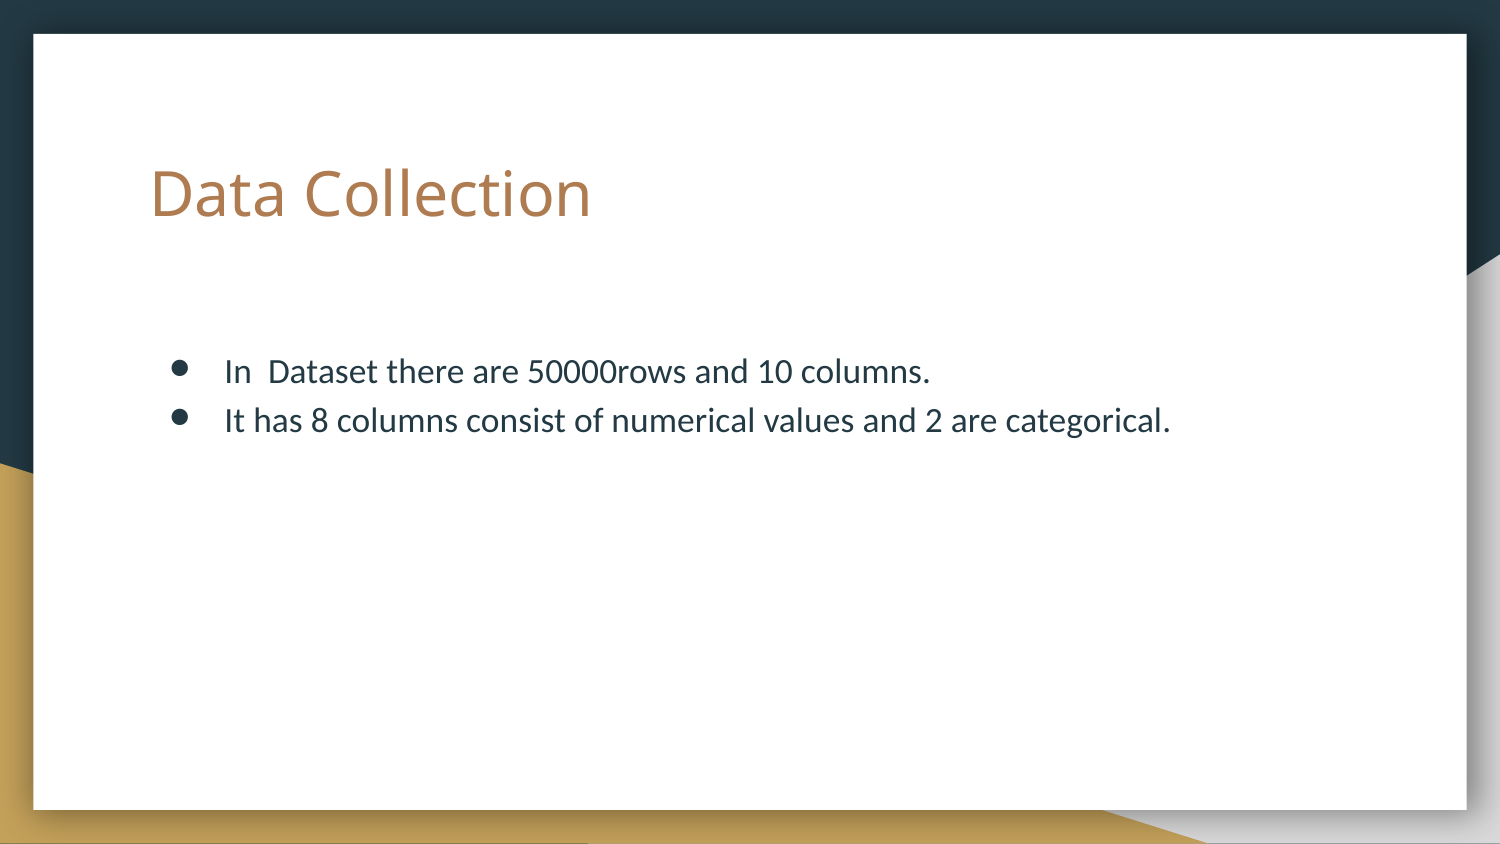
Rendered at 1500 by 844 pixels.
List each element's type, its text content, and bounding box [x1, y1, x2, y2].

list In Dataset there are 50000rows and 10 columns. It has 8 columns consist of numerical values and 2 are categorical. [134, 326, 1366, 548]
title Data Collection [134, 138, 1366, 296]
